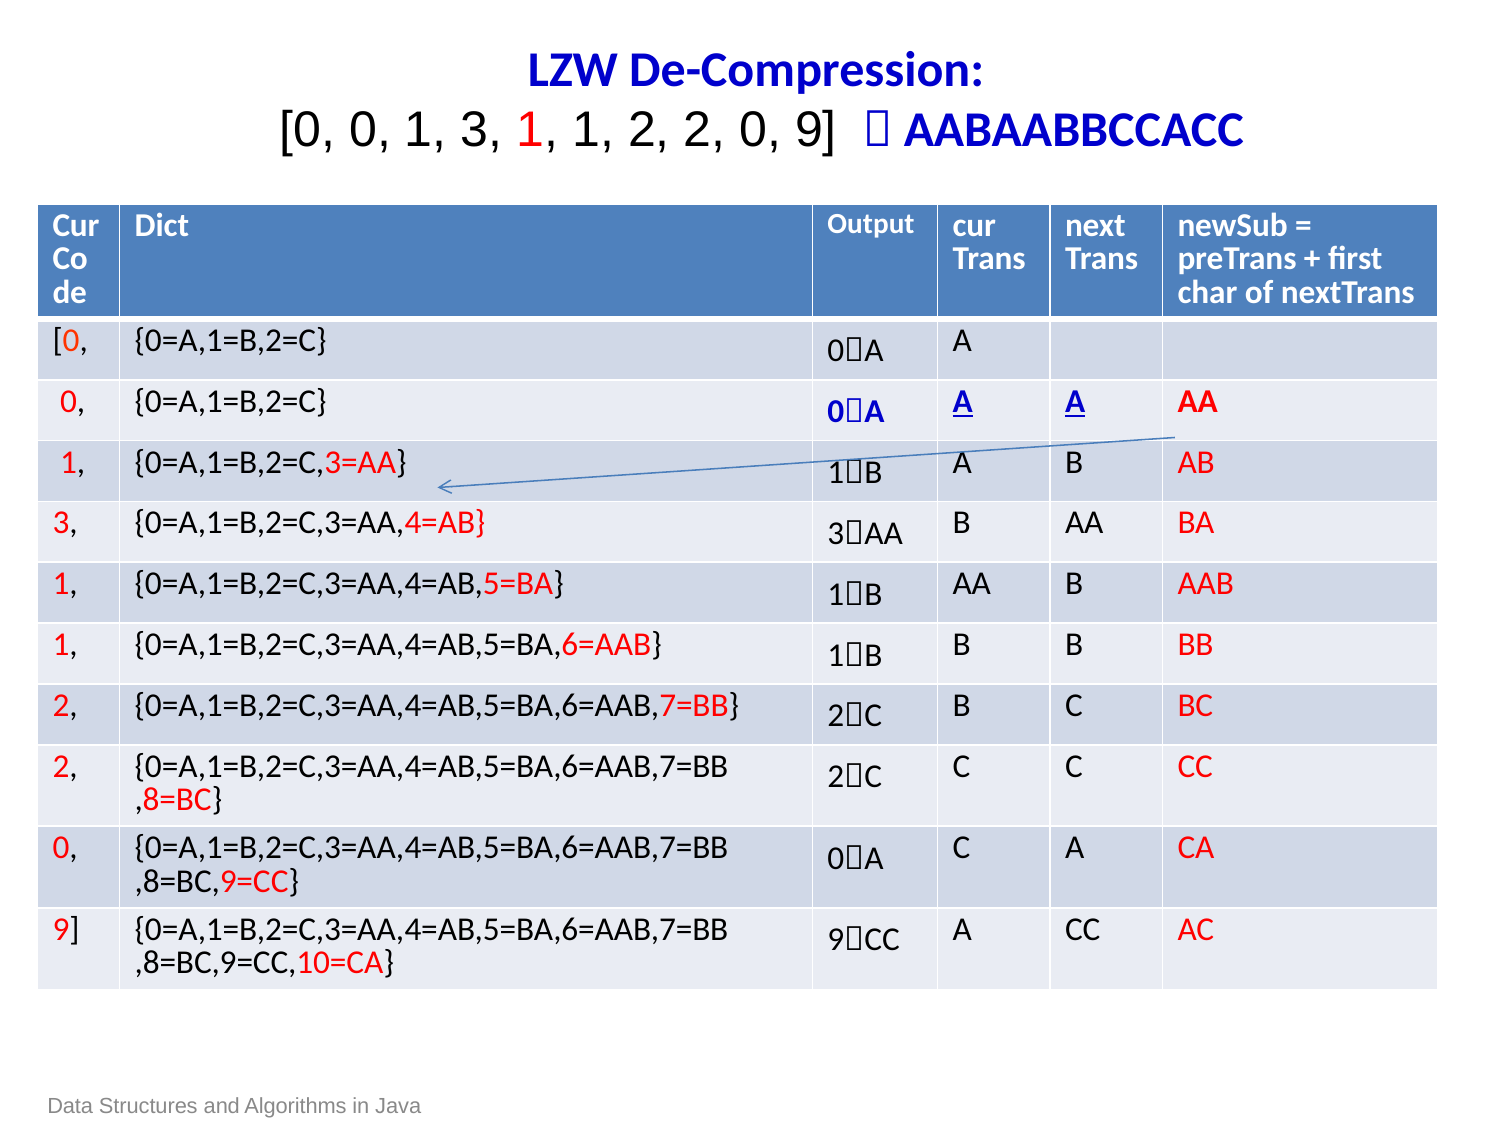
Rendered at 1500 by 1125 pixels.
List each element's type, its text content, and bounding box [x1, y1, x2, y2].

table_cell {0=A,1=B,2=C,3=AA,4=AB,5=BA,6=AAB,7=BB ,8=BC,9=CC} [120, 827, 812, 907]
table_cell AB [1163, 441, 1437, 501]
table_cell AAB [1163, 563, 1437, 622]
table_cell {0=A,1=B,2=C,3=AA,4=AB,5=BA,6=AAB,7=BB ,8=BC,9=CC,10=CA} [120, 909, 812, 989]
table_cell C [1051, 746, 1162, 825]
table_cell B [938, 502, 1049, 561]
table_cell 0, [38, 381, 119, 440]
table_cell A [1051, 381, 1162, 435]
table_header newSub = preTrans + first char of nextTrans [1163, 205, 1437, 316]
table_cell {0=A,1=B,2=C,3=AA,4=AB} [120, 502, 812, 561]
table_cell CA [1163, 827, 1437, 907]
table_cell {0=A,1=B,2=C,3=AA,4=AB,5=BA,6=AAB,7=BB ,8=BC} [120, 746, 812, 825]
table_cell 3AA [813, 502, 937, 561]
table_cell [0, [38, 322, 119, 379]
table_cell BC [1163, 685, 1437, 744]
table_cell {0=A,1=B,2=C} [120, 322, 812, 379]
table_cell C [938, 827, 1049, 907]
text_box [437, 437, 1176, 488]
table_cell B [1051, 497, 1162, 501]
text_box LZW De-Compression: [0, 0, 1, 3, 1, 1, 2, 2, 0, 9]  AABAABBCCACC [62, 29, 1450, 165]
table_header Dict [120, 205, 812, 316]
table_cell 9CC [813, 909, 937, 989]
table_cell CC [1051, 909, 1162, 989]
table_cell 1, [38, 563, 119, 622]
table_header CurCode [38, 205, 119, 316]
table_cell 1B [813, 624, 937, 683]
table_cell C [938, 746, 1049, 825]
table_cell [1163, 322, 1437, 379]
table_cell {0=A,1=B,2=C} [120, 381, 812, 440]
table_cell 0A [813, 322, 937, 379]
table_cell AC [1163, 909, 1437, 989]
table_header cur Trans [938, 205, 1049, 316]
table_cell B [938, 624, 1049, 683]
table_cell {0=A,1=B,2=C,3=AA,4=AB,5=BA} [120, 563, 812, 622]
table_header next Trans [1051, 205, 1162, 316]
table_cell AA [1163, 381, 1437, 440]
table_cell {0=A,1=B,2=C,3=AA,4=AB,5=BA,6=AAB,7=BB} [120, 685, 812, 744]
table_cell A [938, 322, 1049, 379]
table_cell 1B [813, 497, 937, 501]
table_cell A [938, 909, 1049, 989]
table_cell 2C [813, 685, 937, 744]
table_cell BA [1163, 502, 1437, 561]
table_cell B [938, 685, 1049, 744]
table_cell CC [1163, 746, 1437, 825]
table_cell 2, [38, 746, 119, 825]
table_cell 3, [38, 502, 119, 561]
table_cell 0A [813, 827, 937, 907]
table_header Output [813, 205, 937, 316]
table_cell BB [1163, 624, 1437, 683]
table_cell 0A [813, 381, 937, 435]
table_cell [1051, 322, 1162, 379]
table_cell 1, [38, 441, 119, 501]
table_cell A [938, 381, 1049, 435]
table_cell B [1051, 624, 1162, 683]
footer Data Structures and Algorithms in Java [0, 1084, 475, 1125]
table_cell {0=A,1=B,2=C,3=AA,4=AB,5=BA,6=AAB} [120, 624, 812, 683]
table_cell {0=A,1=B,2=C,3=AA} [120, 441, 812, 501]
table_cell C [1051, 685, 1162, 744]
table_cell A [1051, 827, 1162, 907]
table_cell A [938, 497, 1049, 501]
table_cell AA [938, 563, 1049, 622]
table_cell 2C [813, 746, 937, 825]
table_cell 9] [38, 909, 119, 989]
table_cell 2, [38, 685, 119, 744]
table_cell 1B [813, 563, 937, 622]
table_cell 0, [38, 827, 119, 907]
table_cell AA [1051, 502, 1162, 561]
table_cell B [1051, 563, 1162, 622]
table_cell 1, [38, 624, 119, 683]
